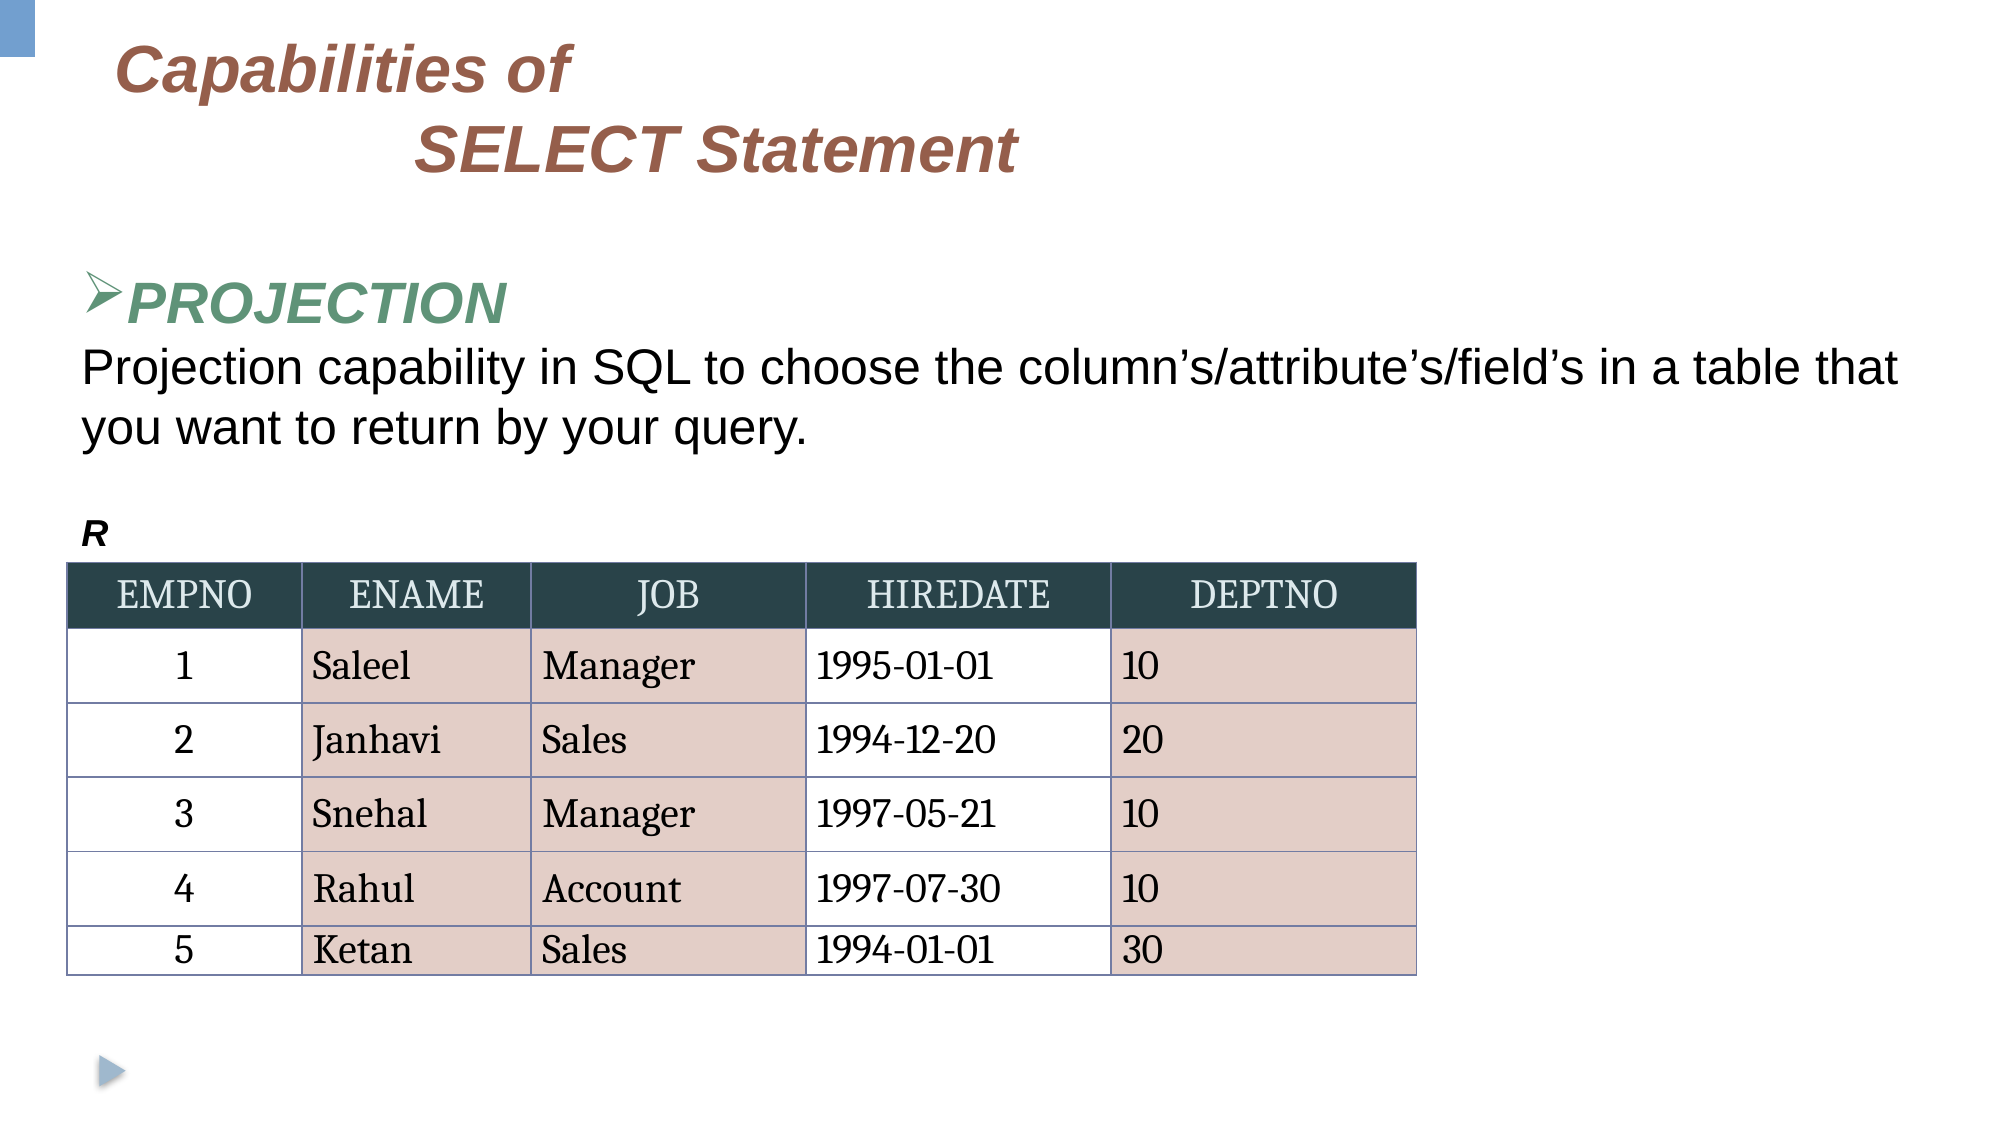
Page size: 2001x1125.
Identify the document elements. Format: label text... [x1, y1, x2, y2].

table_cell Janhavi [303, 704, 530, 776]
table_cell Sales [532, 927, 805, 974]
table_cell Manager [532, 778, 805, 851]
table_cell 1997-05-21 [807, 778, 1110, 851]
table_cell 10 [1112, 852, 1416, 925]
table_cell 3 [68, 778, 301, 851]
text_box R [66, 501, 131, 562]
table_header HIREDATE [807, 563, 1110, 628]
table_header DEPTNO [1112, 563, 1416, 628]
table_cell 10 [1112, 629, 1416, 702]
table_cell 1994-01-01 [807, 927, 1110, 974]
table_cell 30 [1112, 927, 1416, 974]
table_cell Manager [532, 629, 805, 702]
table_cell 2 [68, 704, 301, 776]
table_cell 1994-12-20 [807, 704, 1110, 776]
table_cell 10 [1112, 778, 1416, 851]
table_cell 4 [68, 852, 301, 925]
text_box PROJECTION Projection capability in SQL to choose the column’s/attribute’s/field’s in a table that you want to return by your query. [66, 187, 1945, 463]
table_cell Saleel [303, 629, 530, 702]
table_cell Account [532, 852, 805, 925]
table_cell 1 [68, 629, 301, 702]
table_cell 1997-07-30 [807, 852, 1110, 925]
table_header EMPNO [68, 563, 301, 628]
table_cell Ketan [303, 927, 530, 974]
title Capabilities of SELECT Statement [99, 42, 1900, 193]
table_cell 1995-01-01 [807, 629, 1110, 702]
table_header ENAME [303, 563, 530, 628]
table_cell Snehal [303, 778, 530, 851]
table_cell 5 [68, 927, 301, 974]
table_cell Sales [532, 704, 805, 776]
table_cell 20 [1112, 704, 1416, 776]
table_cell Rahul [303, 852, 530, 925]
table_header JOB [532, 563, 805, 628]
